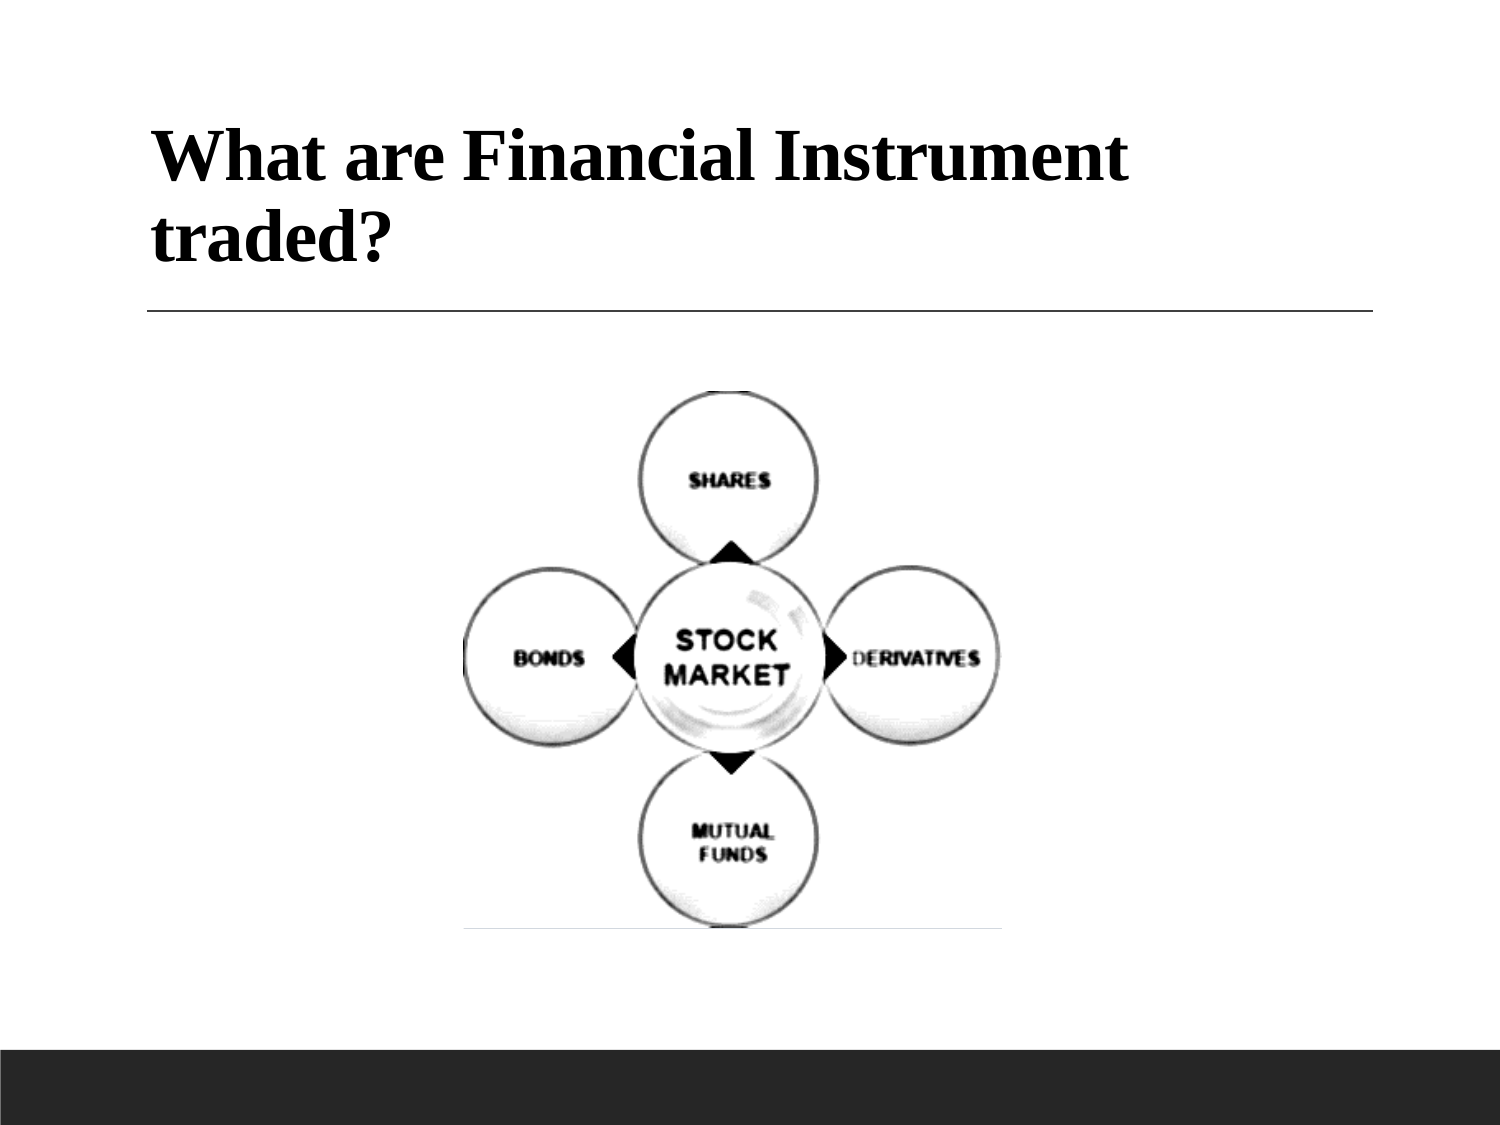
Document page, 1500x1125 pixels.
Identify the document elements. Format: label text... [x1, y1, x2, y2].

title What are Financial Instrument traded? [135, 47, 1373, 285]
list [463, 390, 1003, 929]
